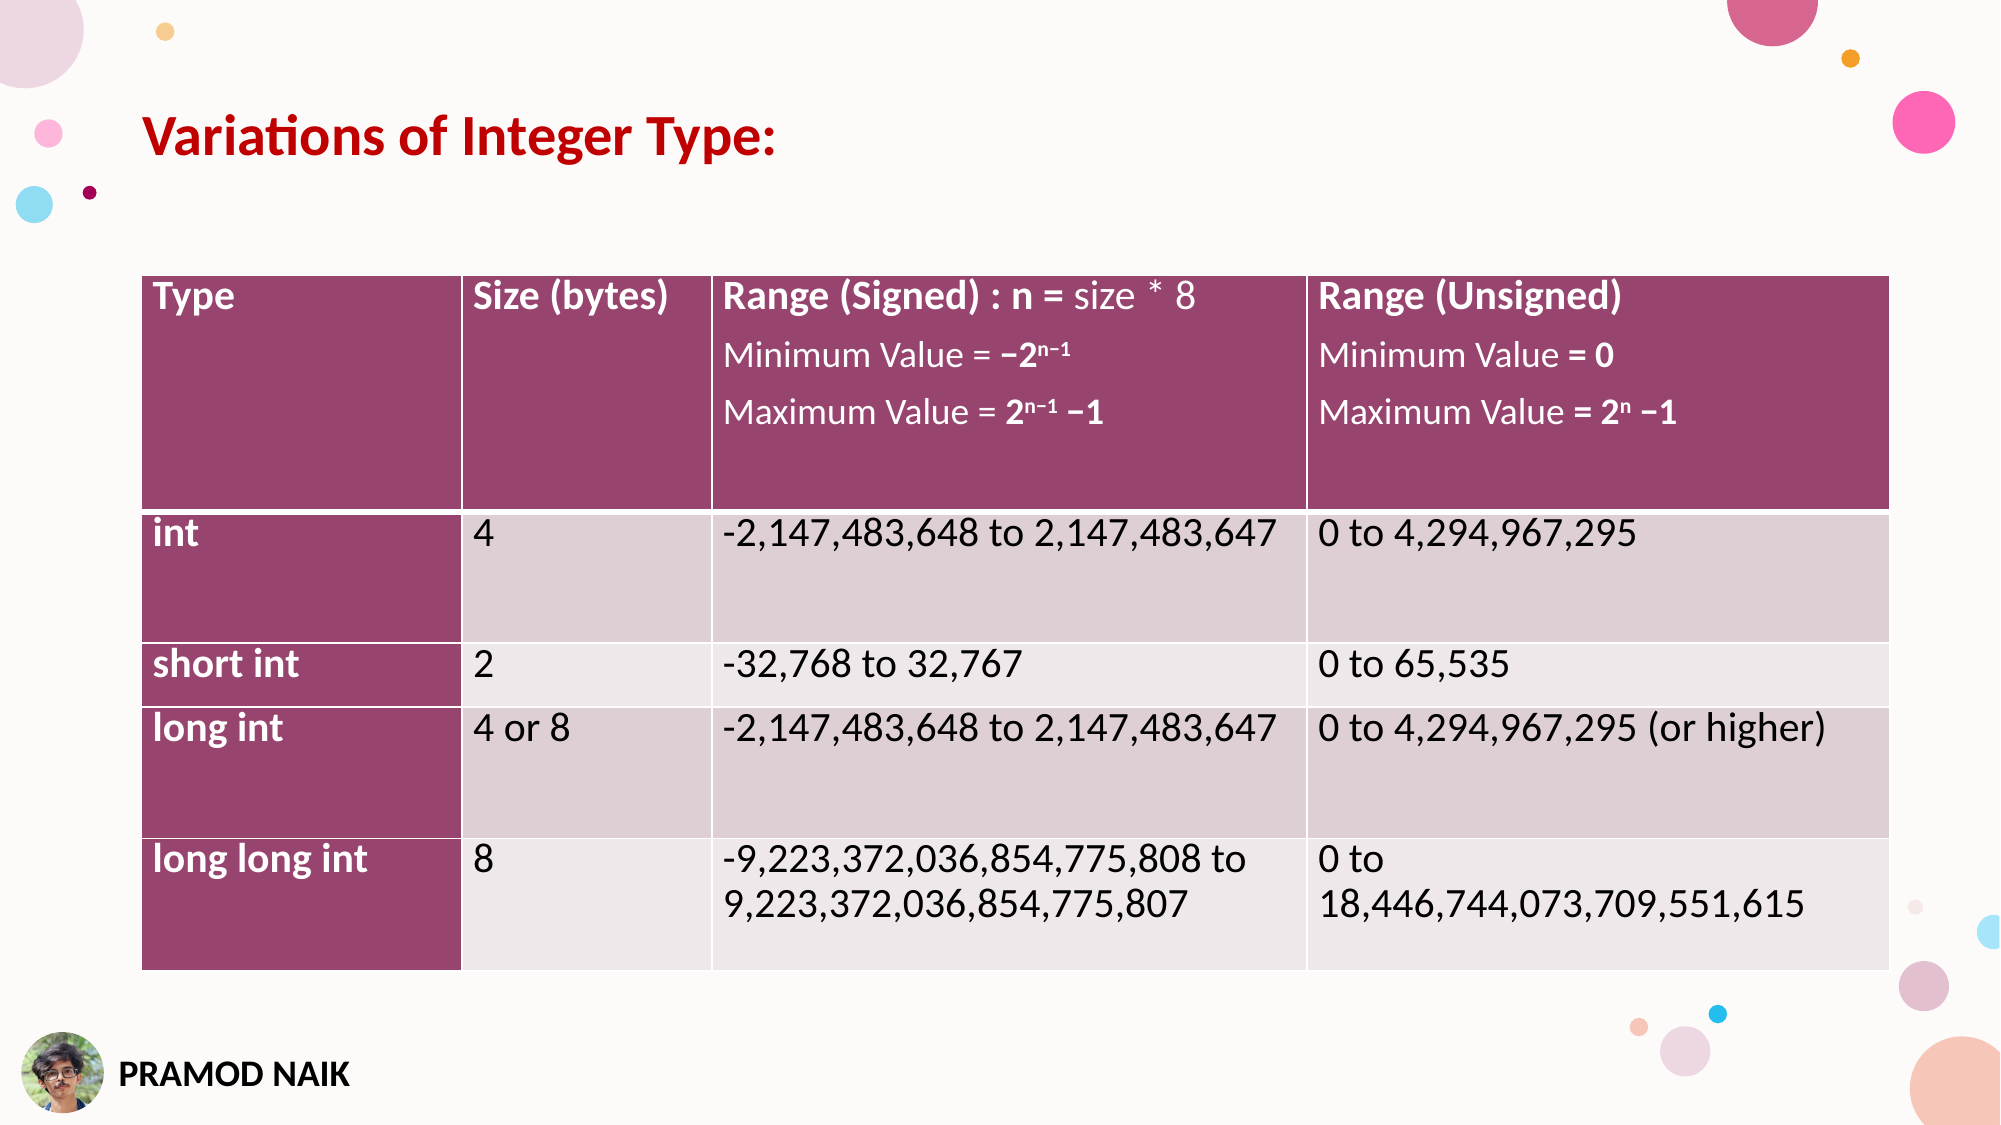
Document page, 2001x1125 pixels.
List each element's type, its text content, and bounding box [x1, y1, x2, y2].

table_cell short int [142, 644, 461, 706]
table_cell long int [142, 708, 461, 838]
table_header Range (Signed) : n = size * 8 Minimum Value = −2n−1 Maximum Value = 2n−1 −1 [713, 276, 1306, 509]
list Variations of Integer Type: [127, 97, 1877, 1014]
table_cell 4 [463, 515, 711, 642]
table_cell -9,223,372,036,854,775,808 to 9,223,372,036,854,775,807 [713, 839, 1306, 970]
table_cell long long int [142, 839, 461, 970]
table_header Range (Unsigned) Minimum Value = 0 Maximum Value = 2n −1 [1308, 276, 1889, 509]
table_cell 0 to 18,446,744,073,709,551,615 [1308, 839, 1889, 970]
table_cell 0 to 4,294,967,295 [1308, 515, 1889, 642]
table_header Size (bytes) [463, 276, 711, 509]
table_cell 4 or 8 [463, 708, 711, 838]
table_cell 0 to 4,294,967,295 (or higher) [1308, 708, 1889, 838]
table_cell -2,147,483,648 to 2,147,483,647 [713, 515, 1306, 642]
table_cell 2 [463, 644, 711, 706]
table_cell -32,768 to 32,767 [713, 644, 1306, 706]
table_cell 8 [463, 839, 711, 970]
table_cell 0 to 65,535 [1308, 644, 1889, 706]
picture [21, 1031, 104, 1114]
table_cell -2,147,483,648 to 2,147,483,647 [713, 708, 1306, 838]
table_header Type [142, 276, 461, 509]
table_cell int [142, 515, 461, 642]
